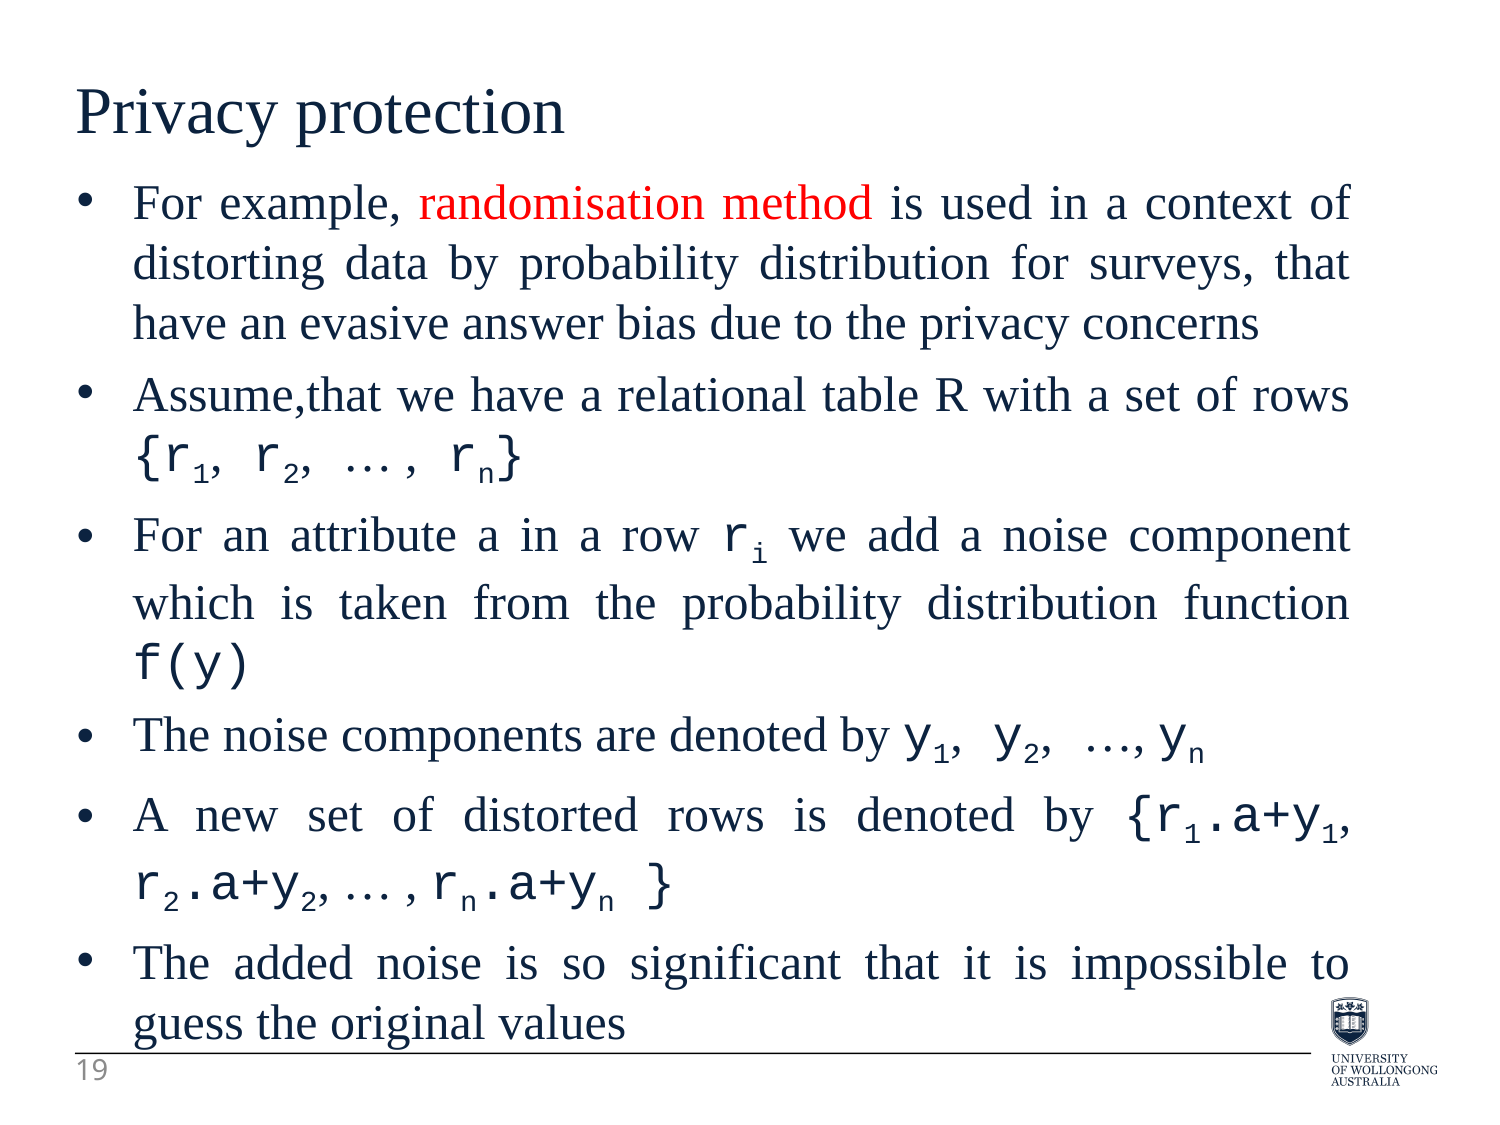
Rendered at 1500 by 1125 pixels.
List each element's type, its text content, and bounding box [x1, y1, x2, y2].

text_box Privacy protection [75, 67, 1412, 206]
text_box For example, randomisation method is used in a context of distorting data by probability distribution for surveys, that have an evasive answer bias due to the privacy concerns Assume,that we have a relational table R with a set of rows {r1, r2, … , rn} For an attribute a in a row ri we add a noise component which is taken from the probability distribution function f(y) The noise components are denoted by y1, y2, …, yn A new set of distorted rows is denoted by {r1.a+y1, r2.a+y2, … , rn.a+yn } The added noise is so significant that it is impossible to guess the original values [74, 169, 1367, 243]
text_box 19 [74, 1059, 135, 1091]
